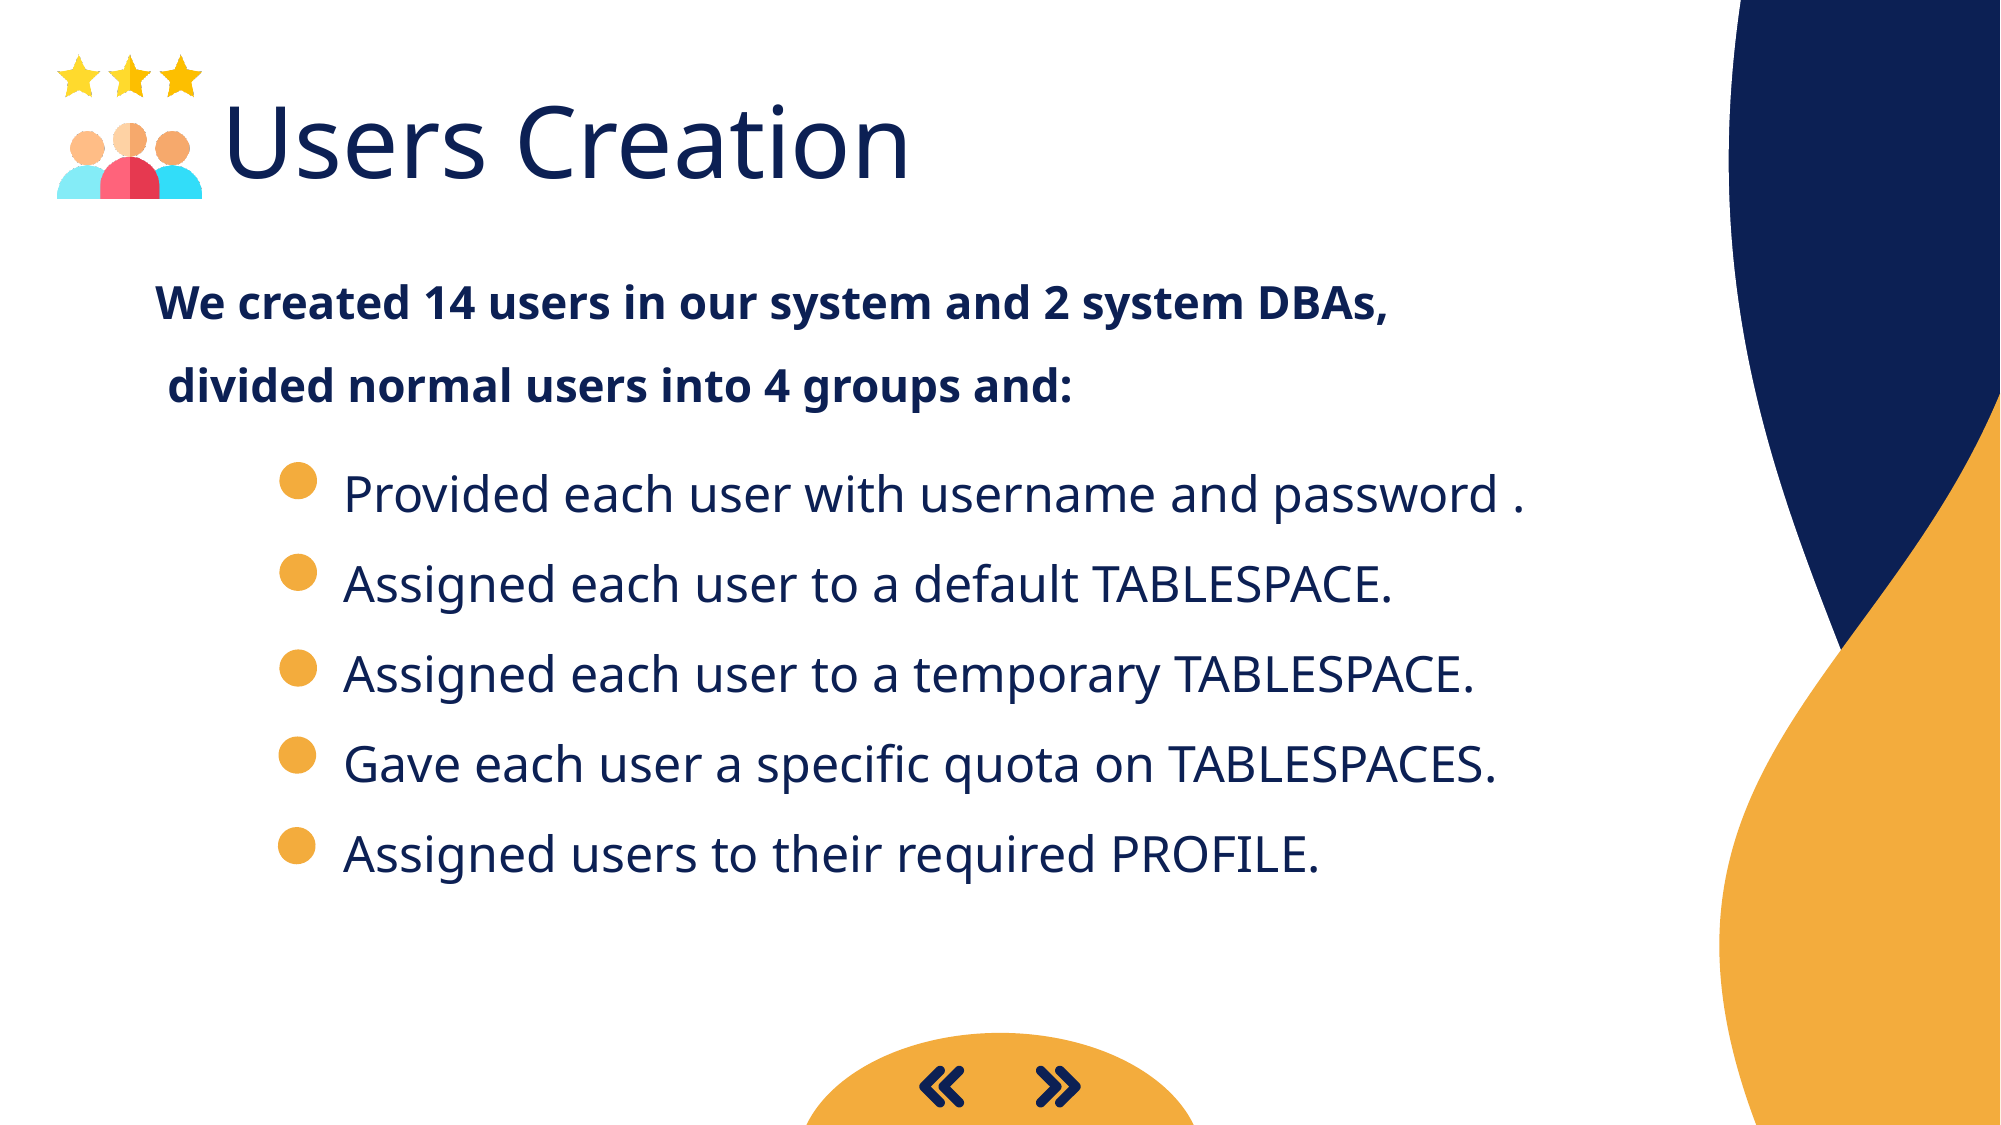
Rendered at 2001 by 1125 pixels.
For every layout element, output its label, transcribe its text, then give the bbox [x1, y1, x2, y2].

text_box [278, 736, 317, 774]
text_box We created 14 users in our system and 2 system DBAs, divided normal users into 4 groups and: [140, 238, 1698, 419]
text_box [1010, 1041, 1107, 1125]
text_box [806, 1052, 895, 1125]
picture [57, 54, 203, 200]
text_box Provided each user with username and password . Assigned each user to a default TABLESPACE. Assigned each user to a temporary TABLESPACE. Gave each user a specific quota on TABLESPACES. Assigned users to their required PROFILE. [328, 424, 2000, 890]
text_box [1105, 1052, 1194, 1125]
text_box [929, 1032, 1071, 1125]
text_box [279, 553, 317, 591]
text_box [1035, 1065, 1081, 1108]
text_box [279, 649, 317, 687]
text_box [893, 1041, 990, 1125]
text_box [277, 827, 316, 865]
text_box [919, 1065, 965, 1108]
text_box Users Creation [201, 146, 1180, 238]
text_box [279, 462, 317, 500]
